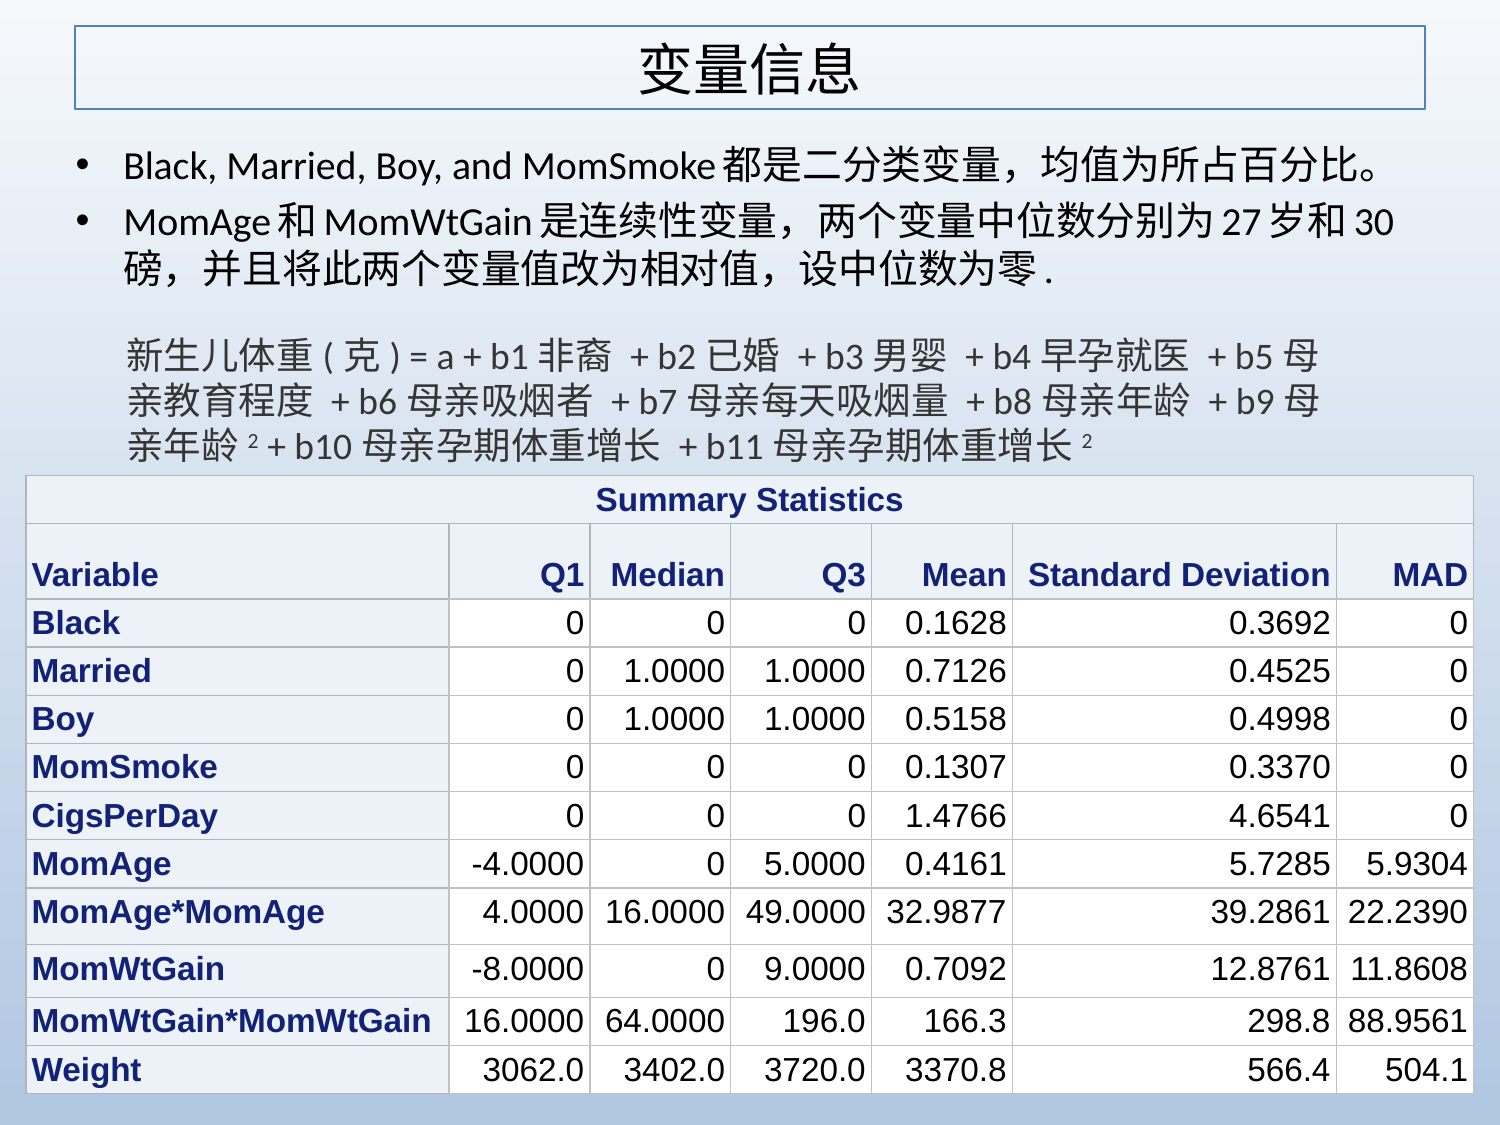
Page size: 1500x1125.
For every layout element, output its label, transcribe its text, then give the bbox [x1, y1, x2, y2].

table_cell 12.8761 [1013, 945, 1336, 997]
table_cell 0 [1337, 696, 1473, 743]
table_cell Q3 [731, 524, 871, 598]
table_cell 0 [1337, 600, 1473, 646]
table_cell 0.7126 [872, 648, 1012, 695]
table_cell 0.5158 [872, 696, 1012, 743]
table_cell 504.1 [1337, 1046, 1473, 1093]
table_cell 3720.0 [731, 1046, 871, 1093]
table_cell 0 [591, 600, 730, 646]
table_cell Q1 [450, 524, 589, 598]
title 变量信息 [74, 25, 1426, 110]
table_cell -8.0000 [450, 945, 589, 997]
table_cell 16.0000 [450, 998, 589, 1045]
table_cell MomAge [27, 840, 448, 887]
table_cell 5.9304 [1337, 840, 1473, 887]
table_cell MomWtGain [27, 945, 448, 997]
table_header Summary Statistics [27, 476, 1473, 523]
table_cell 0 [731, 744, 871, 791]
table_cell MomSmoke [27, 744, 448, 791]
table_cell 0.3370 [1013, 744, 1336, 791]
table_cell 9.0000 [731, 945, 871, 997]
table_cell Black [27, 600, 448, 646]
table_cell 3402.0 [591, 1046, 730, 1093]
table_cell 1.0000 [591, 648, 730, 695]
table_cell 49.0000 [731, 889, 871, 944]
table_cell 0 [1337, 648, 1473, 695]
table_cell 0.7092 [872, 945, 1012, 997]
table_cell Variable [27, 524, 448, 598]
table_cell 3062.0 [450, 1046, 589, 1093]
table_cell 39.2861 [1013, 889, 1336, 944]
text_box 新生儿体重(克) = a + b1非裔 + b2已婚 + b3男婴 + b4早孕就医 + b5母亲教育程度 + b6母亲吸烟者 + b7母亲每天吸烟量 + b8母亲年龄 + b9母亲年龄2 + b10母亲孕期体重增长 + b11母亲孕期体重增长2 [111, 325, 1360, 475]
table_cell Married [27, 648, 448, 695]
table_cell 3370.8 [872, 1046, 1012, 1093]
table_cell 16.0000 [591, 889, 730, 944]
table_cell Standard Deviation [1013, 524, 1336, 598]
table_cell 0 [1337, 792, 1473, 839]
table_cell 0.4998 [1013, 696, 1336, 743]
table_cell Median [591, 524, 730, 598]
table_cell 0.3692 [1013, 600, 1336, 646]
table_cell 0.4161 [872, 840, 1012, 887]
table_cell 0 [450, 648, 589, 695]
table_cell 166.3 [872, 998, 1012, 1045]
table_cell 298.8 [1013, 998, 1336, 1045]
table_cell MAD [1337, 524, 1473, 598]
table_cell 88.9561 [1337, 998, 1473, 1045]
table_cell 32.9877 [872, 889, 1012, 944]
table_cell 0 [450, 696, 589, 743]
table_cell MomAge*MomAge [27, 889, 448, 944]
table_cell Boy [27, 696, 448, 743]
table_cell 0 [731, 792, 871, 839]
table_cell 0 [591, 840, 730, 887]
table_cell 11.8608 [1337, 945, 1473, 997]
list Black, Married, Boy, and MomSmoke都是二分类变量，均值为所占百分比。 MomAge和MomWtGain是连续性变量，两个变量中位数分别为27岁和30磅，并且将此两个变量值改为相对值，设中位数为零. [60, 132, 1411, 342]
table_cell CigsPerDay [27, 792, 448, 839]
table_cell 0 [591, 945, 730, 997]
table_cell MomWtGain*MomWtGain [27, 998, 448, 1045]
table_cell 0 [1337, 744, 1473, 791]
table_cell 1.0000 [731, 648, 871, 695]
table_cell 1.4766 [872, 792, 1012, 839]
table_cell 0 [450, 744, 589, 791]
table_cell Mean [872, 524, 1012, 598]
table_cell 0 [450, 600, 589, 646]
table_cell 64.0000 [591, 998, 730, 1045]
table_cell 0.1628 [872, 600, 1012, 646]
table_cell -4.0000 [450, 840, 589, 887]
table_cell 566.4 [1013, 1046, 1336, 1093]
table_cell 0 [731, 600, 871, 646]
table_cell 5.0000 [731, 840, 871, 887]
table_cell 0 [591, 792, 730, 839]
table_cell 0.1307 [872, 744, 1012, 791]
table_cell 1.0000 [731, 696, 871, 743]
slide_number 31 [1074, 1094, 1425, 1103]
table_cell 0.4525 [1013, 648, 1336, 695]
table_cell 196.0 [731, 998, 871, 1045]
table_cell Weight [27, 1046, 448, 1093]
table_cell 4.0000 [450, 889, 589, 944]
table_cell 22.2390 [1337, 889, 1473, 944]
table_cell 1.0000 [591, 696, 730, 743]
table_cell 5.7285 [1013, 840, 1336, 887]
table_cell 4.6541 [1013, 792, 1336, 839]
table_cell 0 [591, 744, 730, 791]
table_cell 0 [450, 792, 589, 839]
